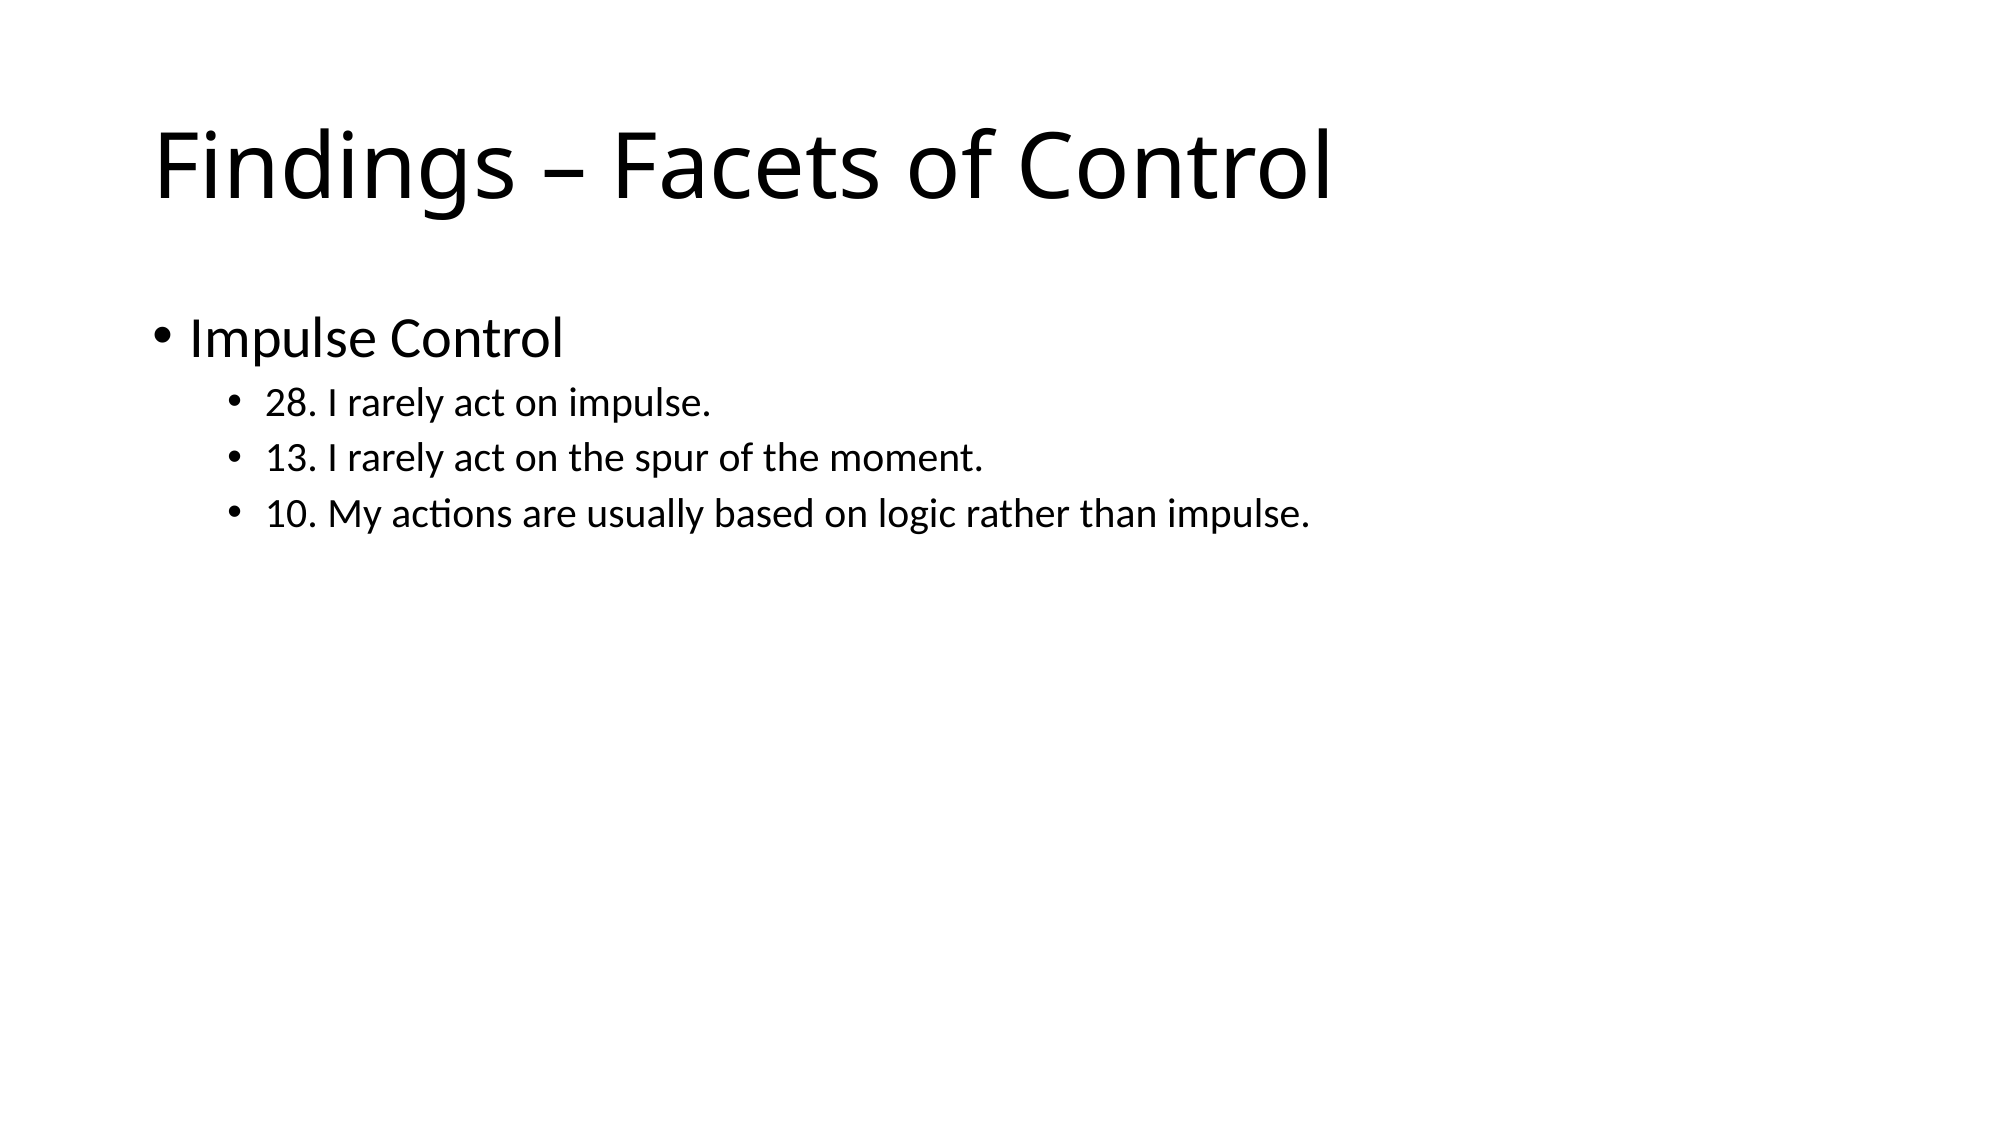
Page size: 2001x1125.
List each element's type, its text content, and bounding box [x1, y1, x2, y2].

title Findings – Facets of Control [137, 59, 1863, 278]
list Impulse Control 28. I rarely act on impulse. 13. I rarely act on the spur of the moment. 10. My actions are usually based on logic rather than impulse. [137, 299, 1863, 1014]
